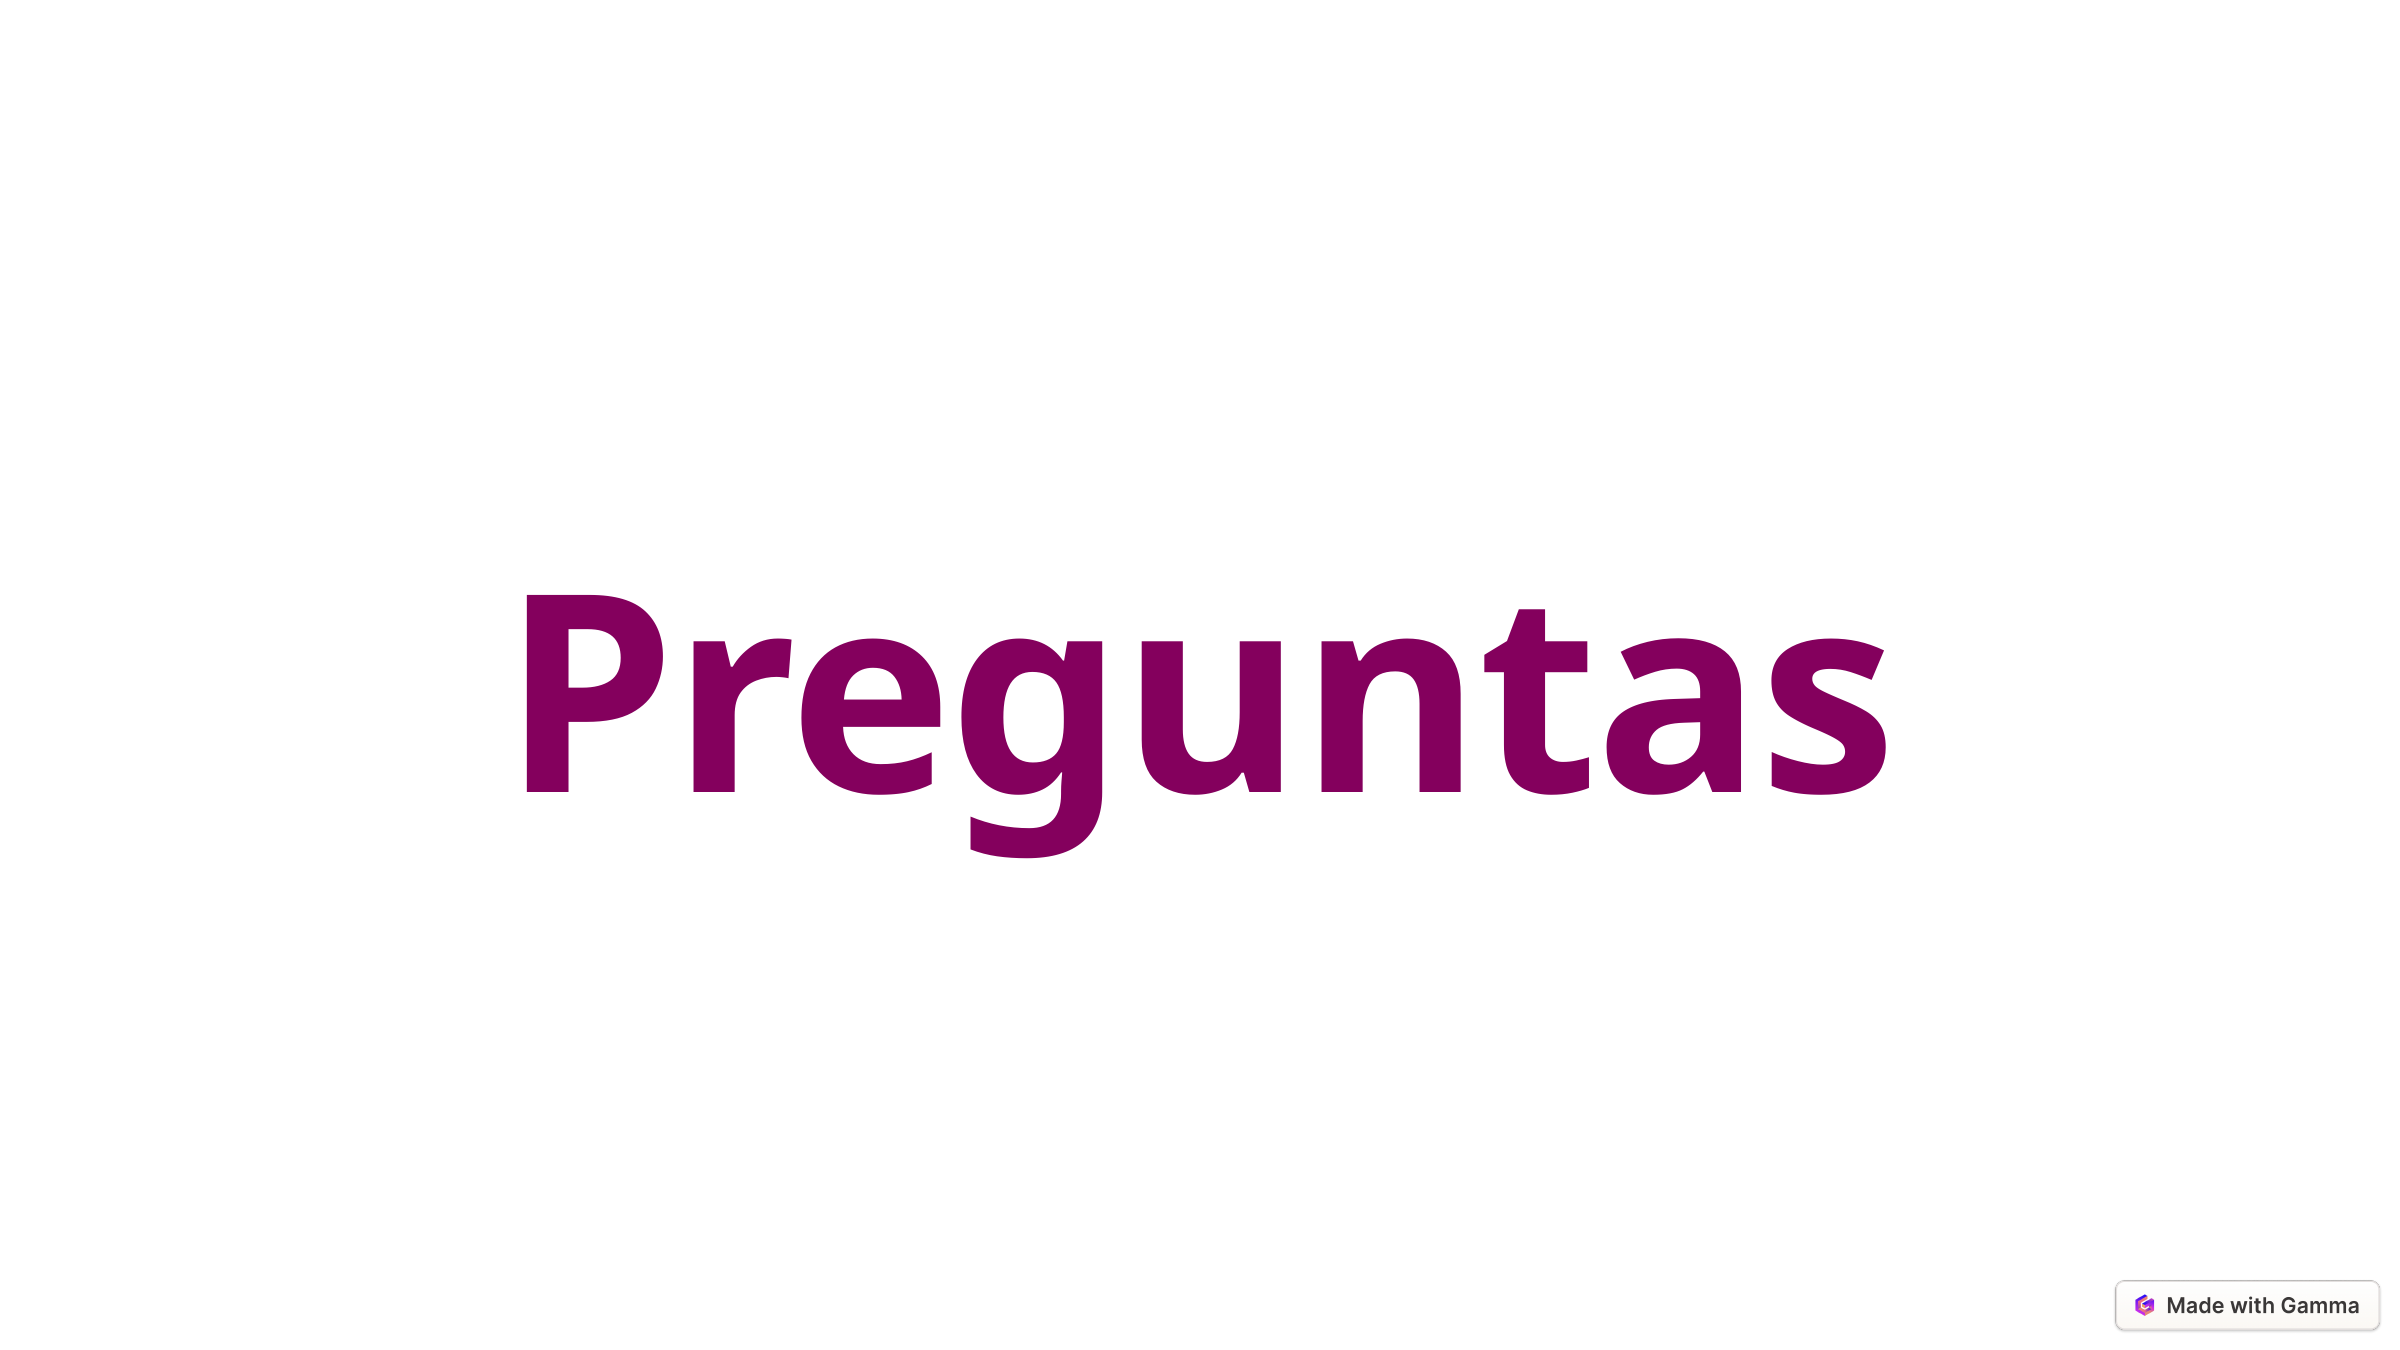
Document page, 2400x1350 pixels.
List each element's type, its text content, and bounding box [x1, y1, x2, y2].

picture [2106, 1271, 2389, 1339]
text_box Preguntas [141, 502, 2259, 848]
